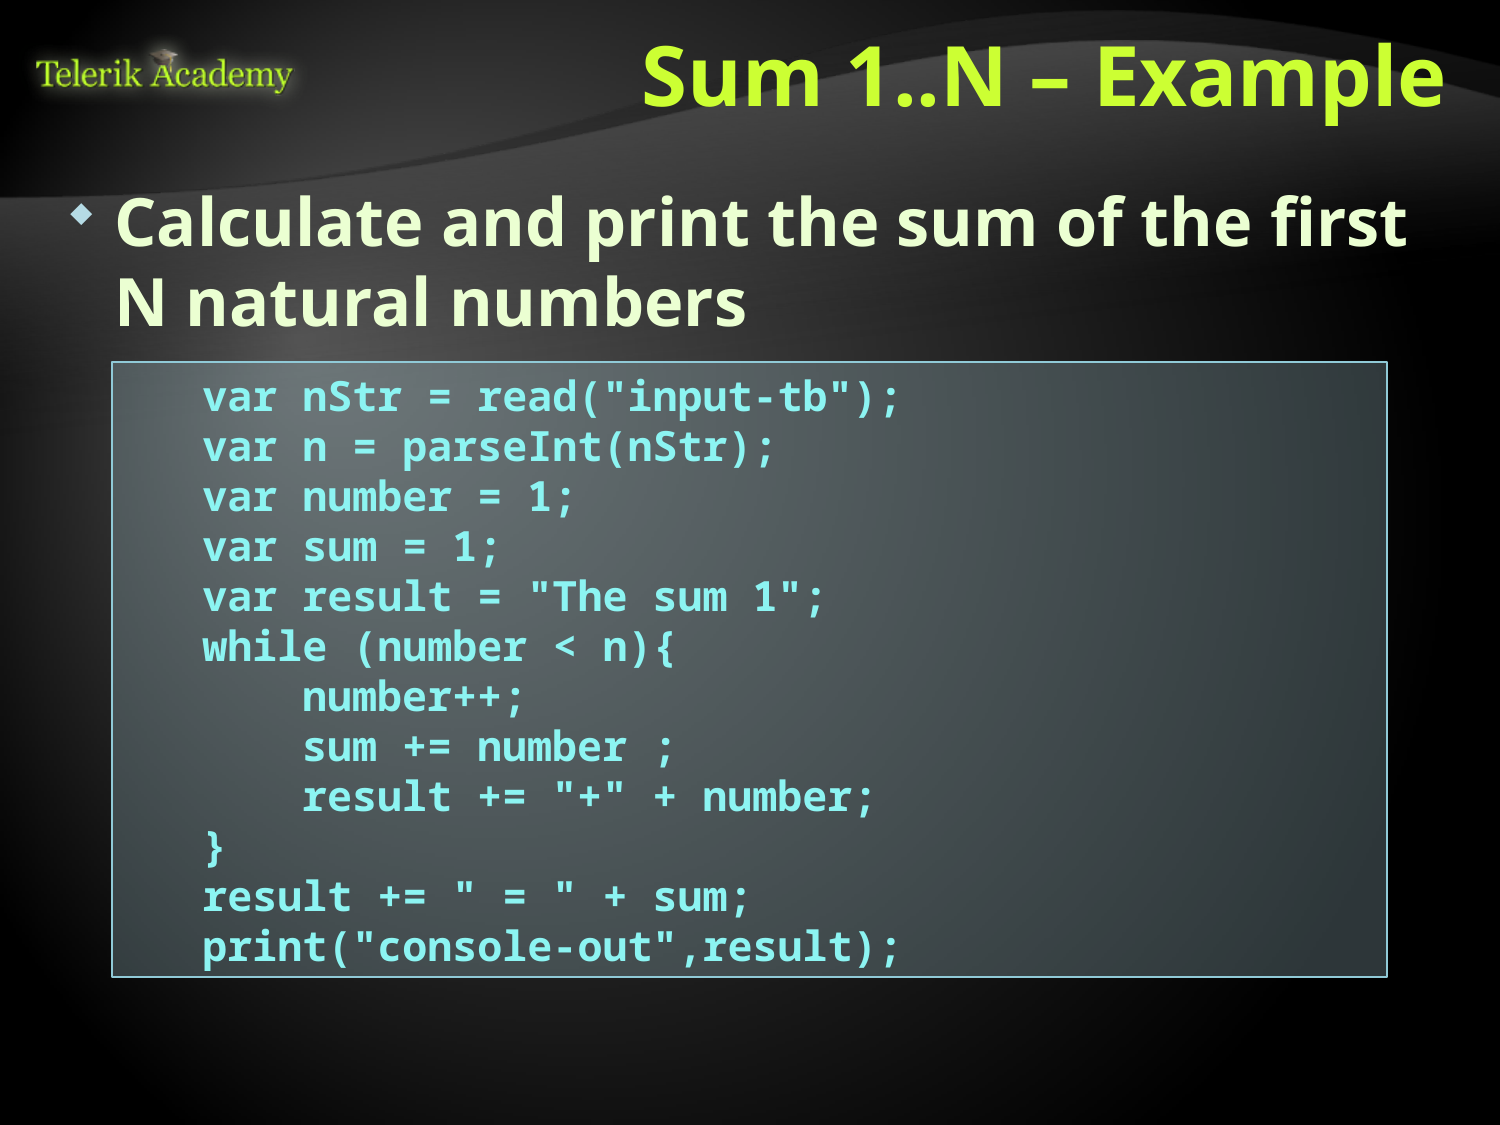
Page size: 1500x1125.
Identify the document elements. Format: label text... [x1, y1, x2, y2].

title Sum 1..N – Example [300, 12, 1463, 150]
list Calculate and print the sum of the first N natural numbers [53, 172, 1447, 350]
picture [0, 0, 1500, 1125]
text_box var nStr = read("input-tb"); var n = parseInt(nStr); var number = 1; var sum = 1; var result = "The sum 1"; while (number < n){ number++; sum += number ; result += "+" + number; } result += " = " + sum; print("console-out",result); [112, 362, 1388, 978]
